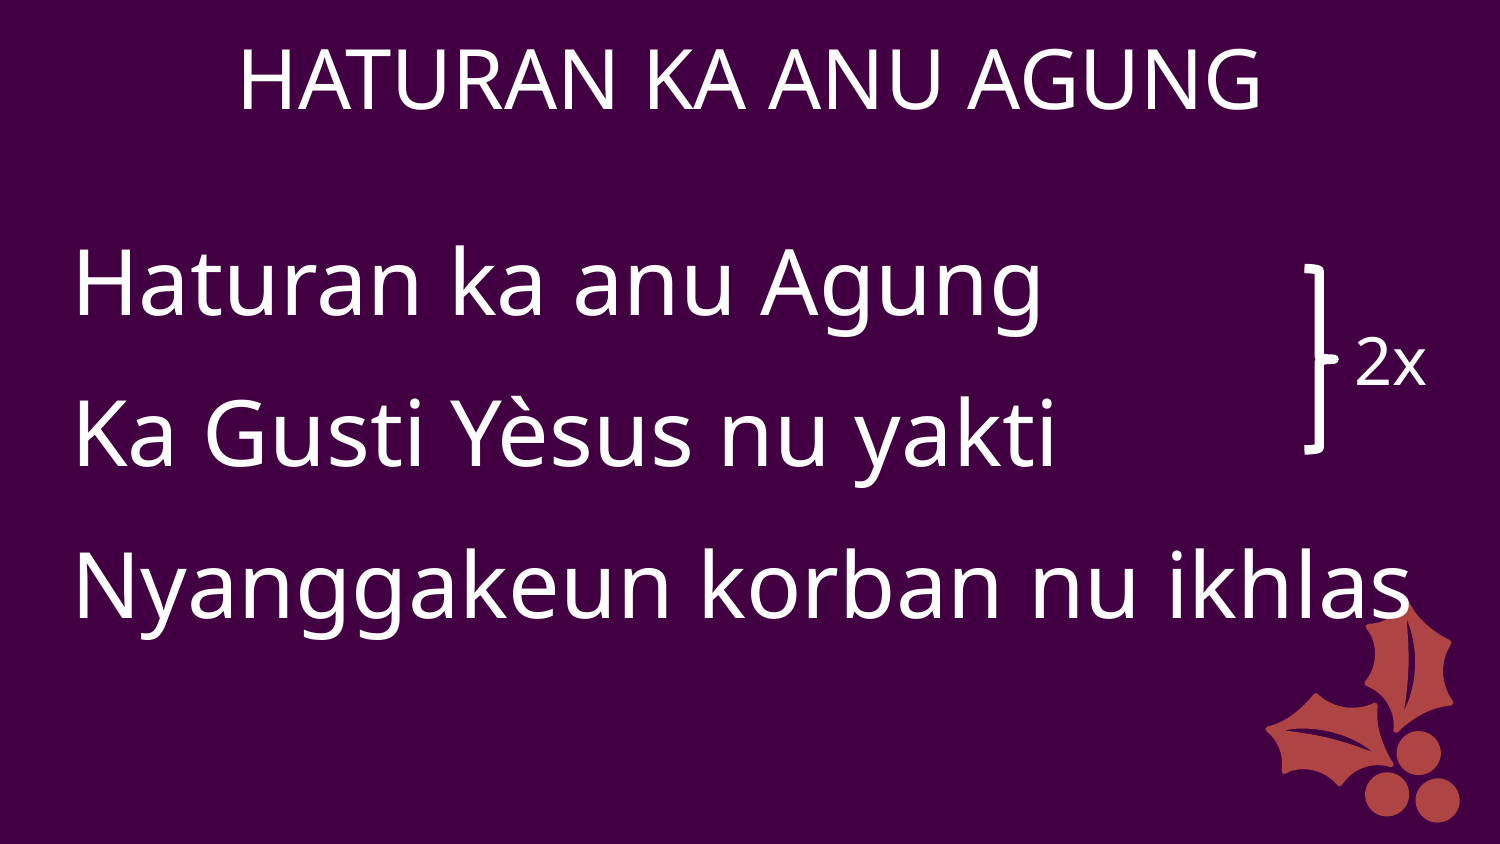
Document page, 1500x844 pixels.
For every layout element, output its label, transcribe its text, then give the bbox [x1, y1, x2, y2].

text_box [1304, 267, 1335, 451]
text_box HATURAN KA ANU AGUNG [31, 13, 1471, 139]
text_box Haturan ka anu Agung Ka Gusti Yèsus nu yakti Nyanggakeun korban nu ikhlas [31, 192, 1500, 799]
text_box 2x [1339, 311, 1471, 406]
